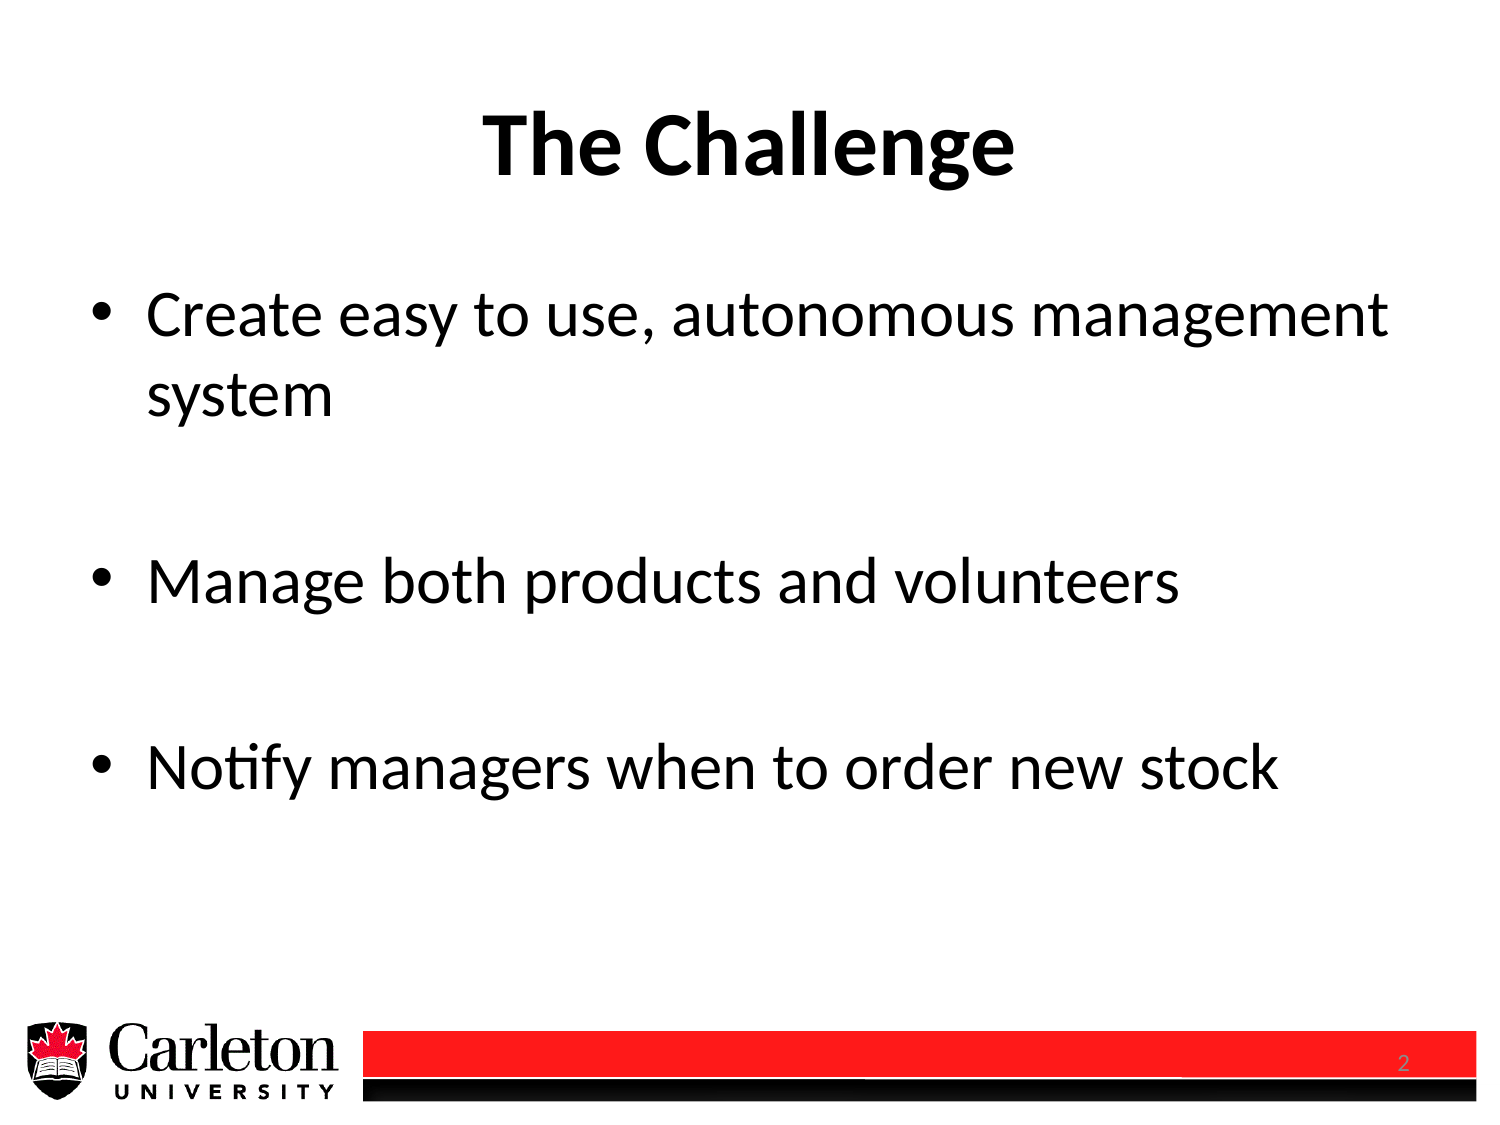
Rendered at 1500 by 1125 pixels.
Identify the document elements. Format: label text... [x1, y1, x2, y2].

list Create easy to use, autonomous management system Manage both products and volunteers Notify managers when to order new stock [75, 262, 1425, 1005]
text_box [361, 1084, 1074, 1104]
text_box [361, 1029, 1479, 1076]
slide_number 2 [1074, 1031, 1425, 1076]
slide_number 2 [1074, 1088, 1425, 1092]
text_box [1425, 1076, 1479, 1090]
title The Challenge [75, 45, 1425, 233]
picture [23, 1019, 342, 1102]
